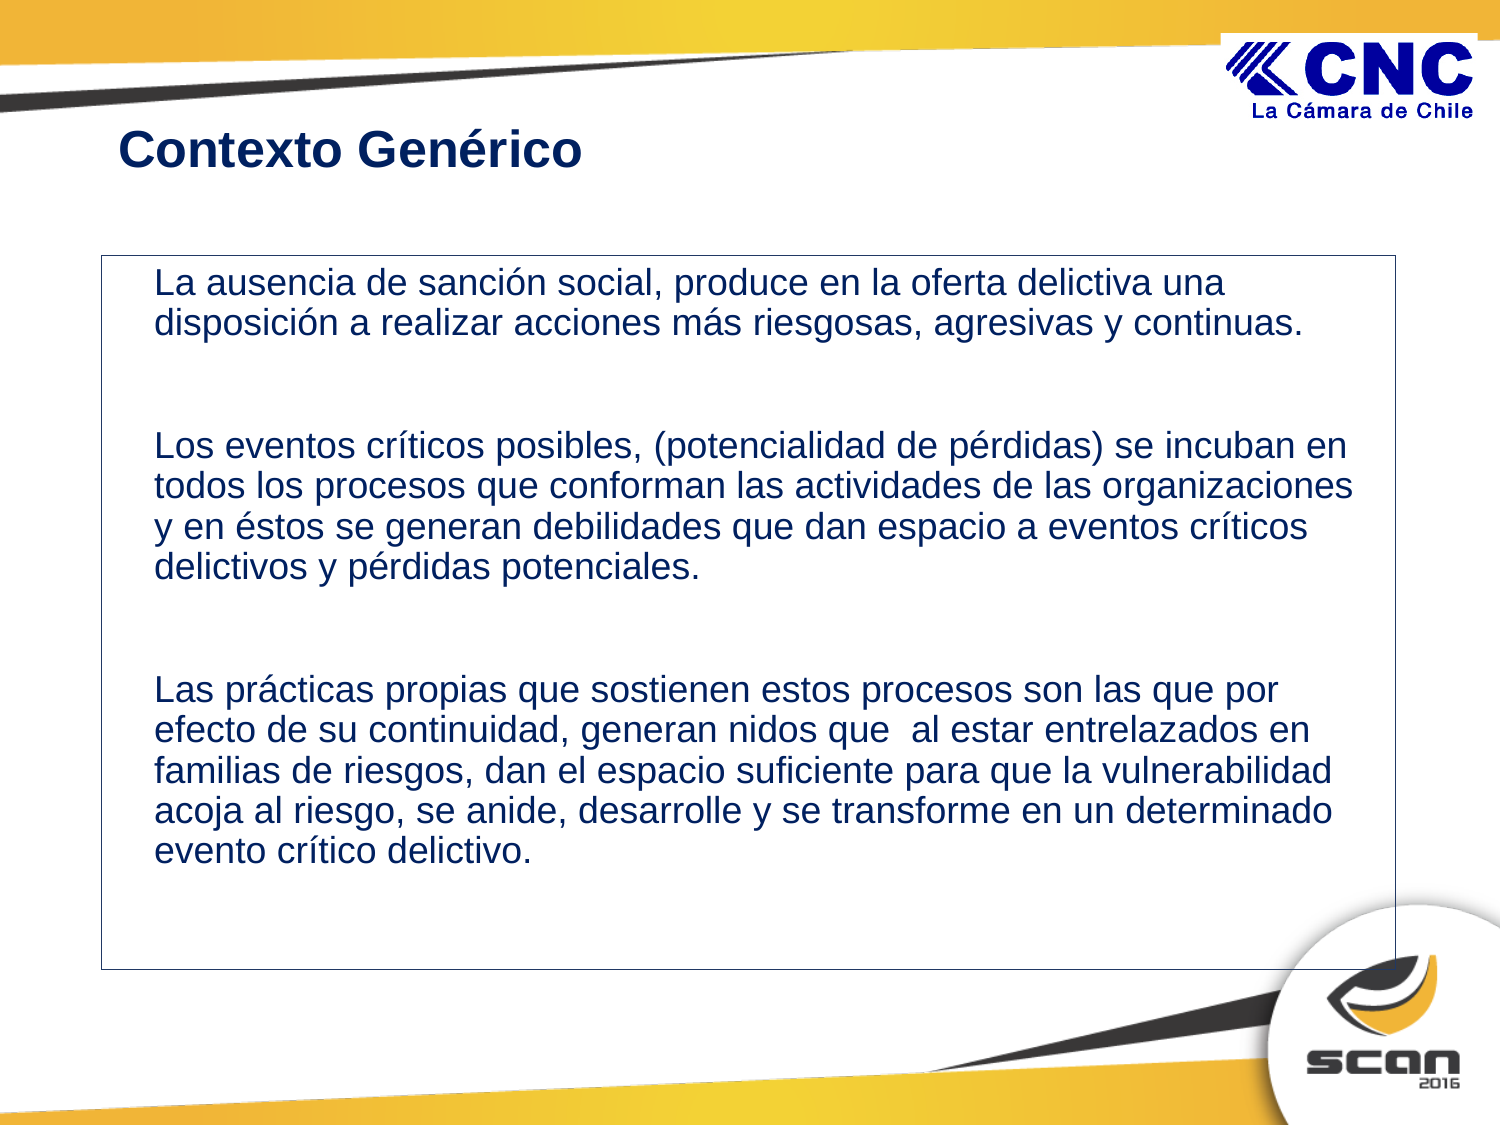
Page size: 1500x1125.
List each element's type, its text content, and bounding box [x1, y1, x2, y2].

list La ausencia de sanción social, produce en la oferta delictiva una disposición a realizar acciones más riesgosas, agresivas y continuas. Los eventos críticos posibles, (potencialidad de pérdidas) se incuban en todos los procesos que conforman las actividades de las organizaciones y en éstos se generan debilidades que dan espacio a eventos críticos delictivos y pérdidas potenciales. Las prácticas propias que sostienen estos procesos son las que por efecto de su continuidad, generan nidos que al estar entrelazados en familias de riesgos, dan el espacio suficiente para que la vulnerabilidad acoja al riesgo, se anide, desarrolle y se transforme en un determinado evento crítico delictivo. [101, 255, 1396, 970]
title Contexto Genérico [103, 59, 1397, 242]
picture [0, 0, 1500, 1125]
